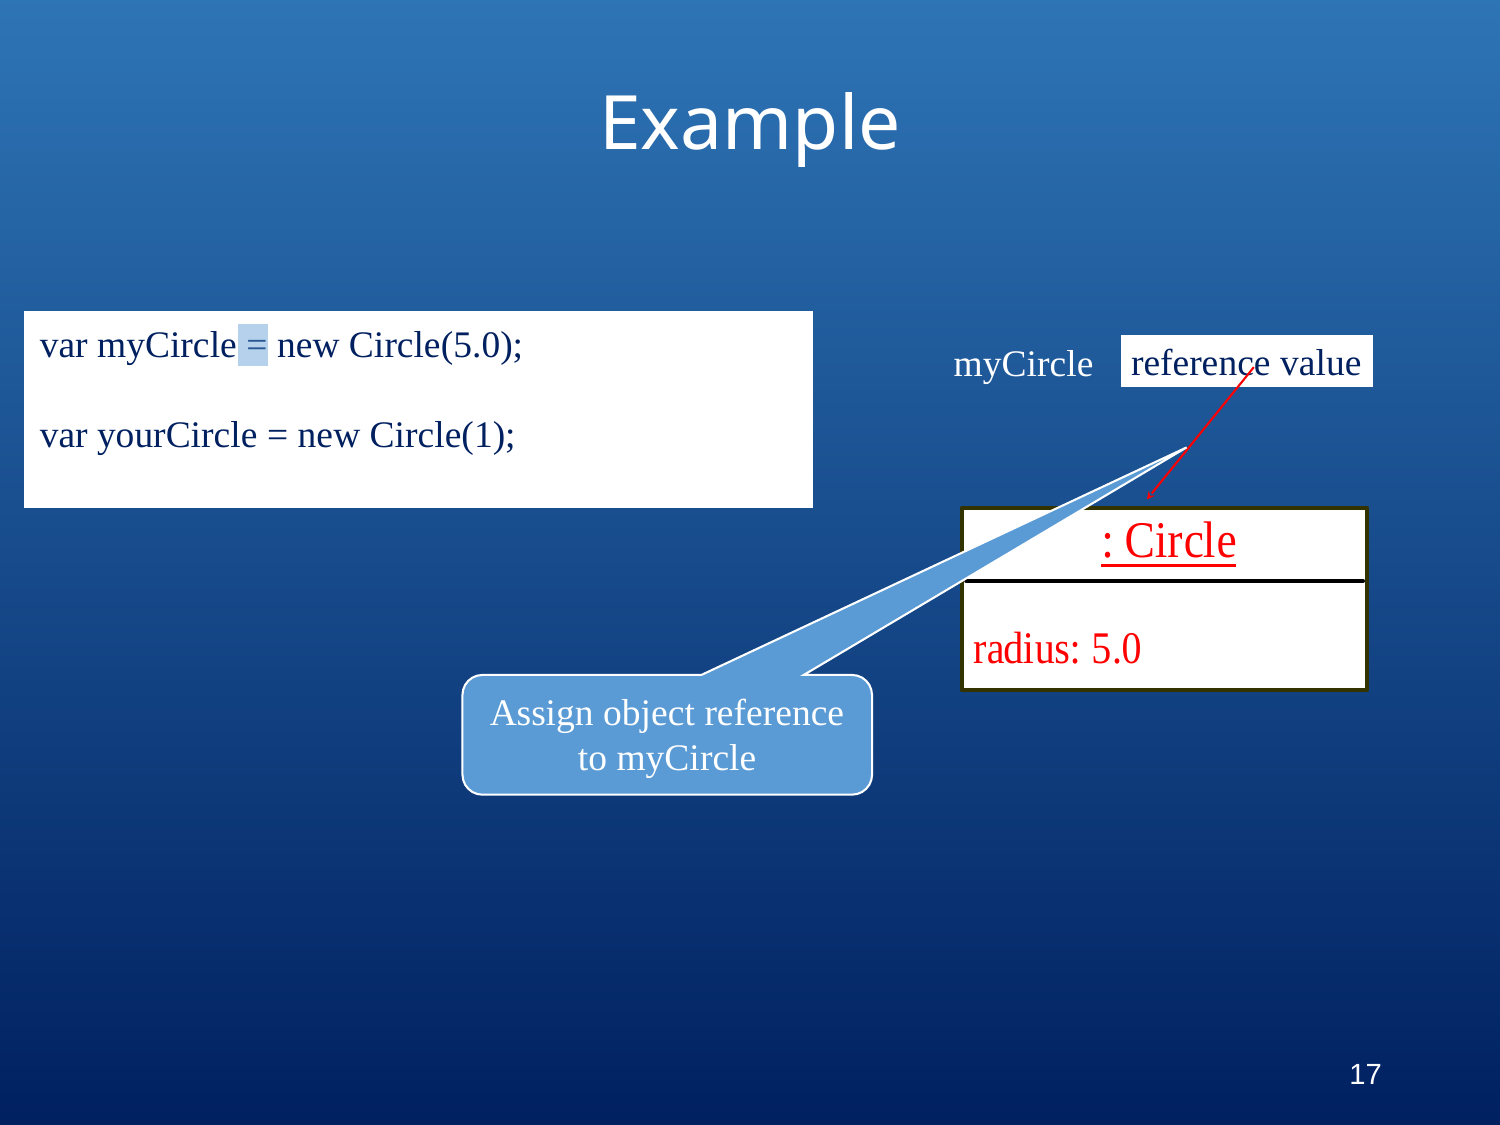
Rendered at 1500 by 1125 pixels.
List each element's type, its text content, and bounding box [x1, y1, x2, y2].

text_box [237, 323, 269, 368]
slide_number 17 [1059, 1042, 1397, 1103]
text_box myCircle [939, 331, 1125, 392]
text_box reference value [1125, 335, 1372, 386]
text_box Assign object reference to myCircle [462, 571, 923, 795]
text_box Assign object reference to myCircle [1132, 447, 1187, 473]
text_box var myCircle = new Circle(5.0); var yourCircle = new Circle(1); [24, 312, 813, 508]
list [923, 473, 1391, 709]
text_box Example [0, 24, 1500, 225]
